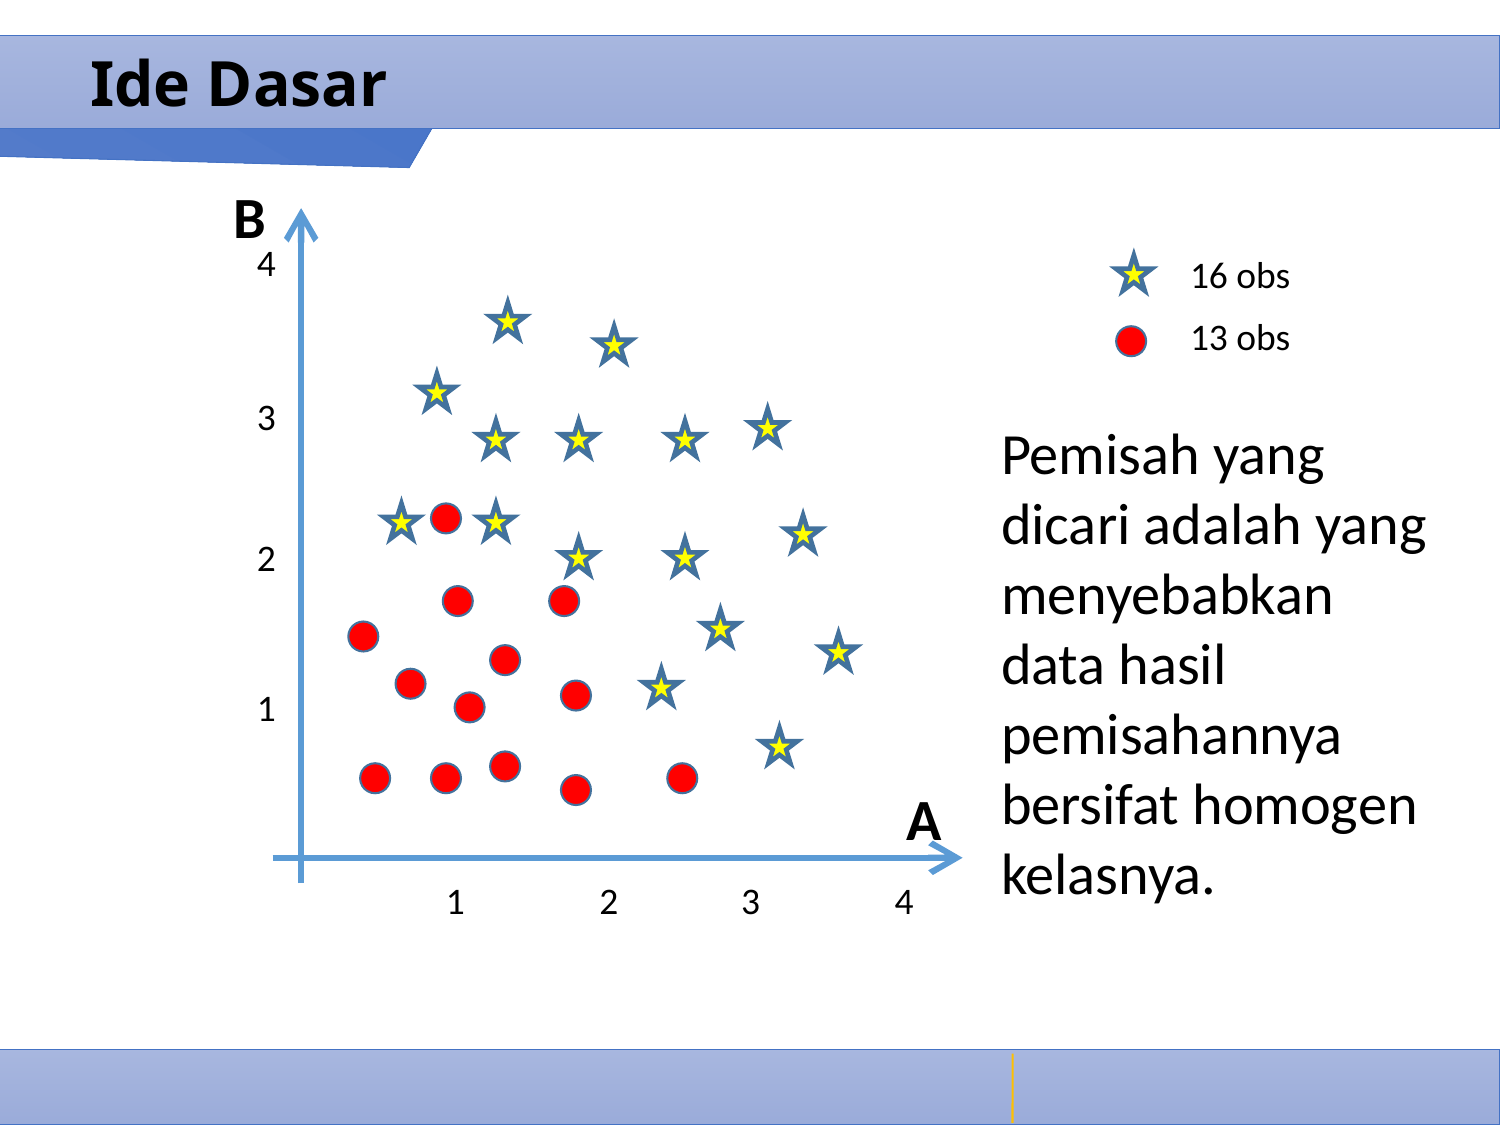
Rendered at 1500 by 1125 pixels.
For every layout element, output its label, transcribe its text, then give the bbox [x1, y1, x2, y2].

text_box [0, 0, 1500, 253]
text_box Pemisah yang dicari adalah yang menyebabkan data hasil pemisahannya bersifat homogen kelasnya. [986, 408, 1459, 914]
text_box 13 obs [1175, 305, 1341, 365]
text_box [218, 172, 963, 931]
text_box [1115, 325, 1148, 358]
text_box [0, 1049, 1500, 1125]
text_box 16 obs [1175, 253, 1341, 304]
text_box [1113, 253, 1155, 294]
